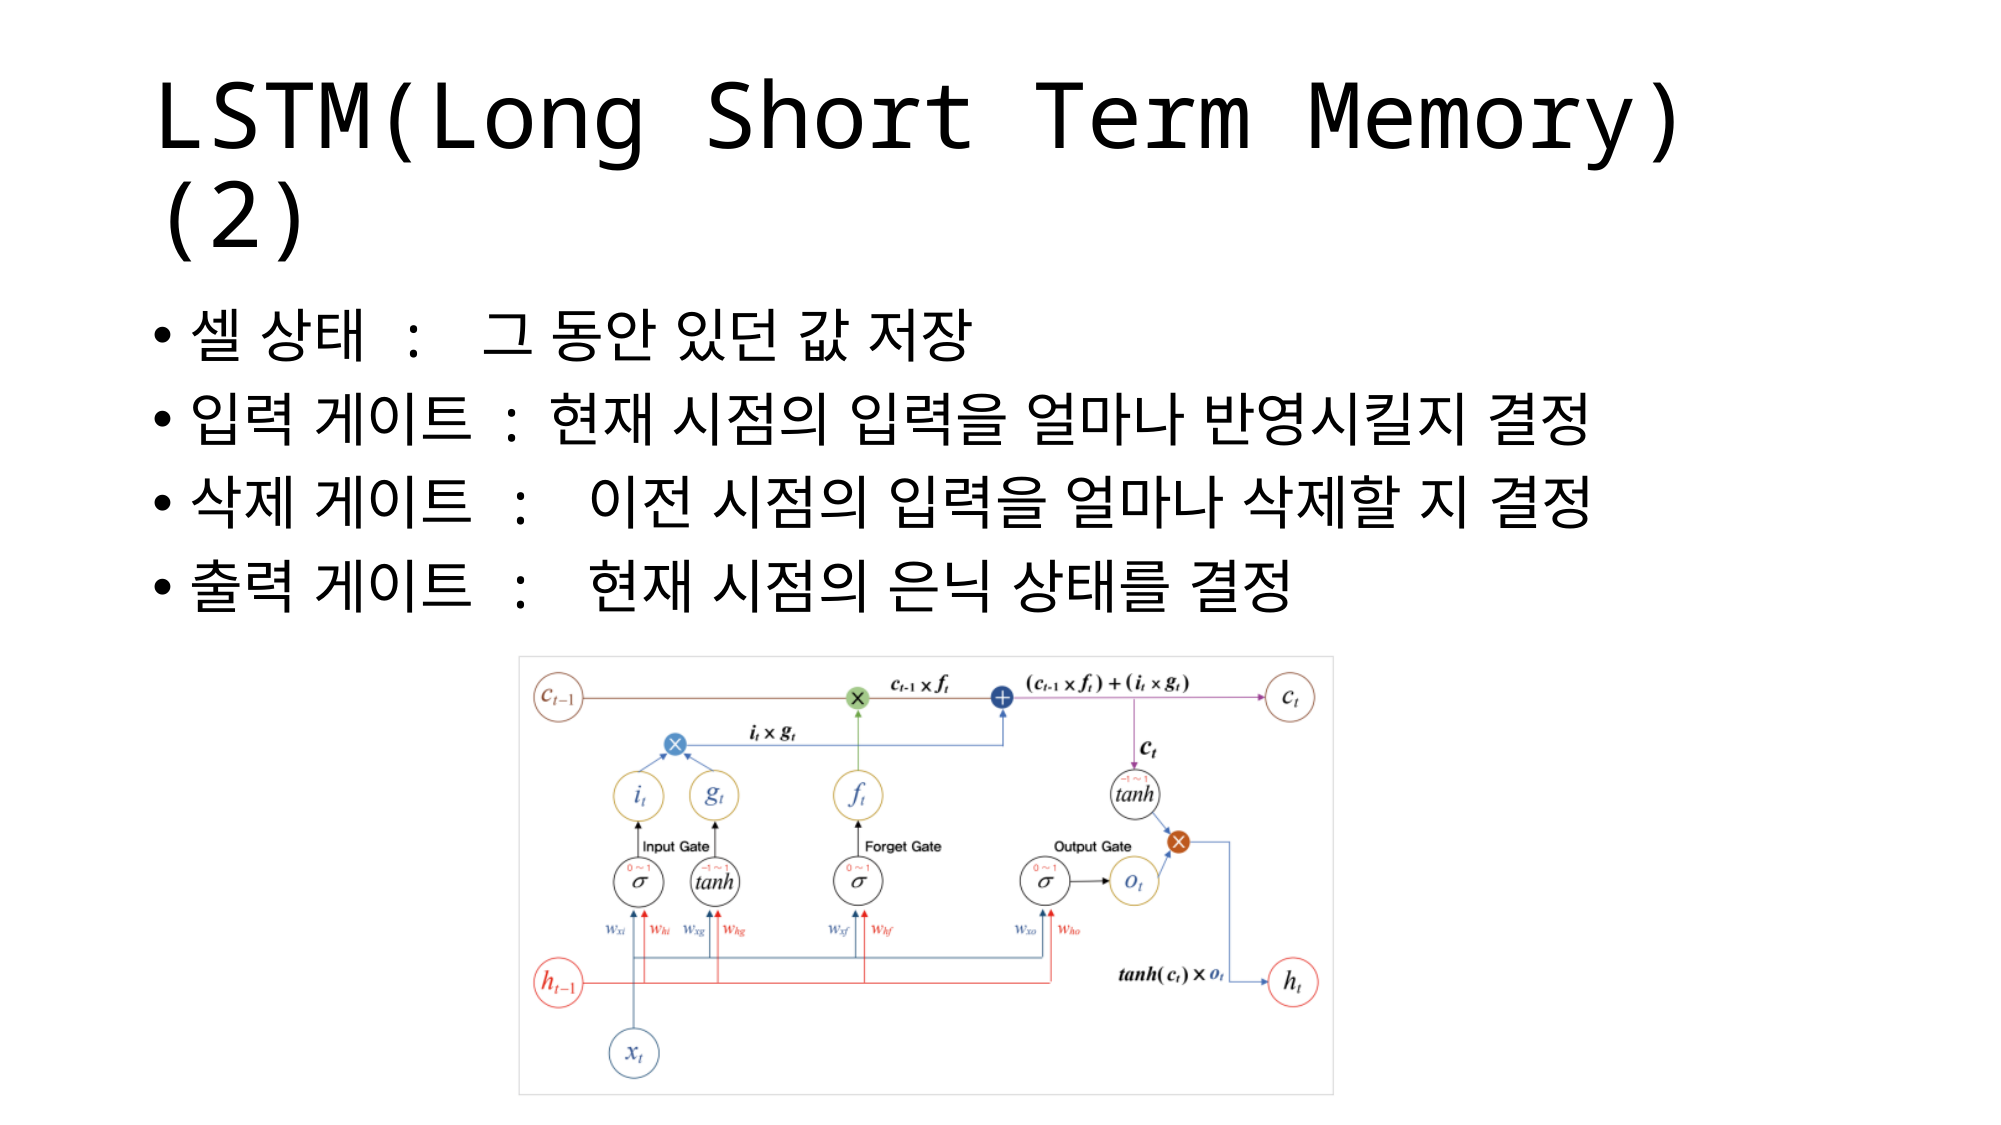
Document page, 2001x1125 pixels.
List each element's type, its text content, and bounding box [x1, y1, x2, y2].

list 셀 상태 : 그 동안 있던 값 저장 입력 게이트 : 현재 시점의 입력을 얼마나 반영시킬지 결정 삭제 게이트 : 이전 시점의 입력을 얼마나 삭제할 지 결정 출력 게이트 : 현재 시점의 은닉 상태를 결정 [137, 299, 1863, 1014]
picture [515, 651, 1339, 1104]
title LSTM(Long Short Term Memory)(2) [137, 59, 1863, 278]
